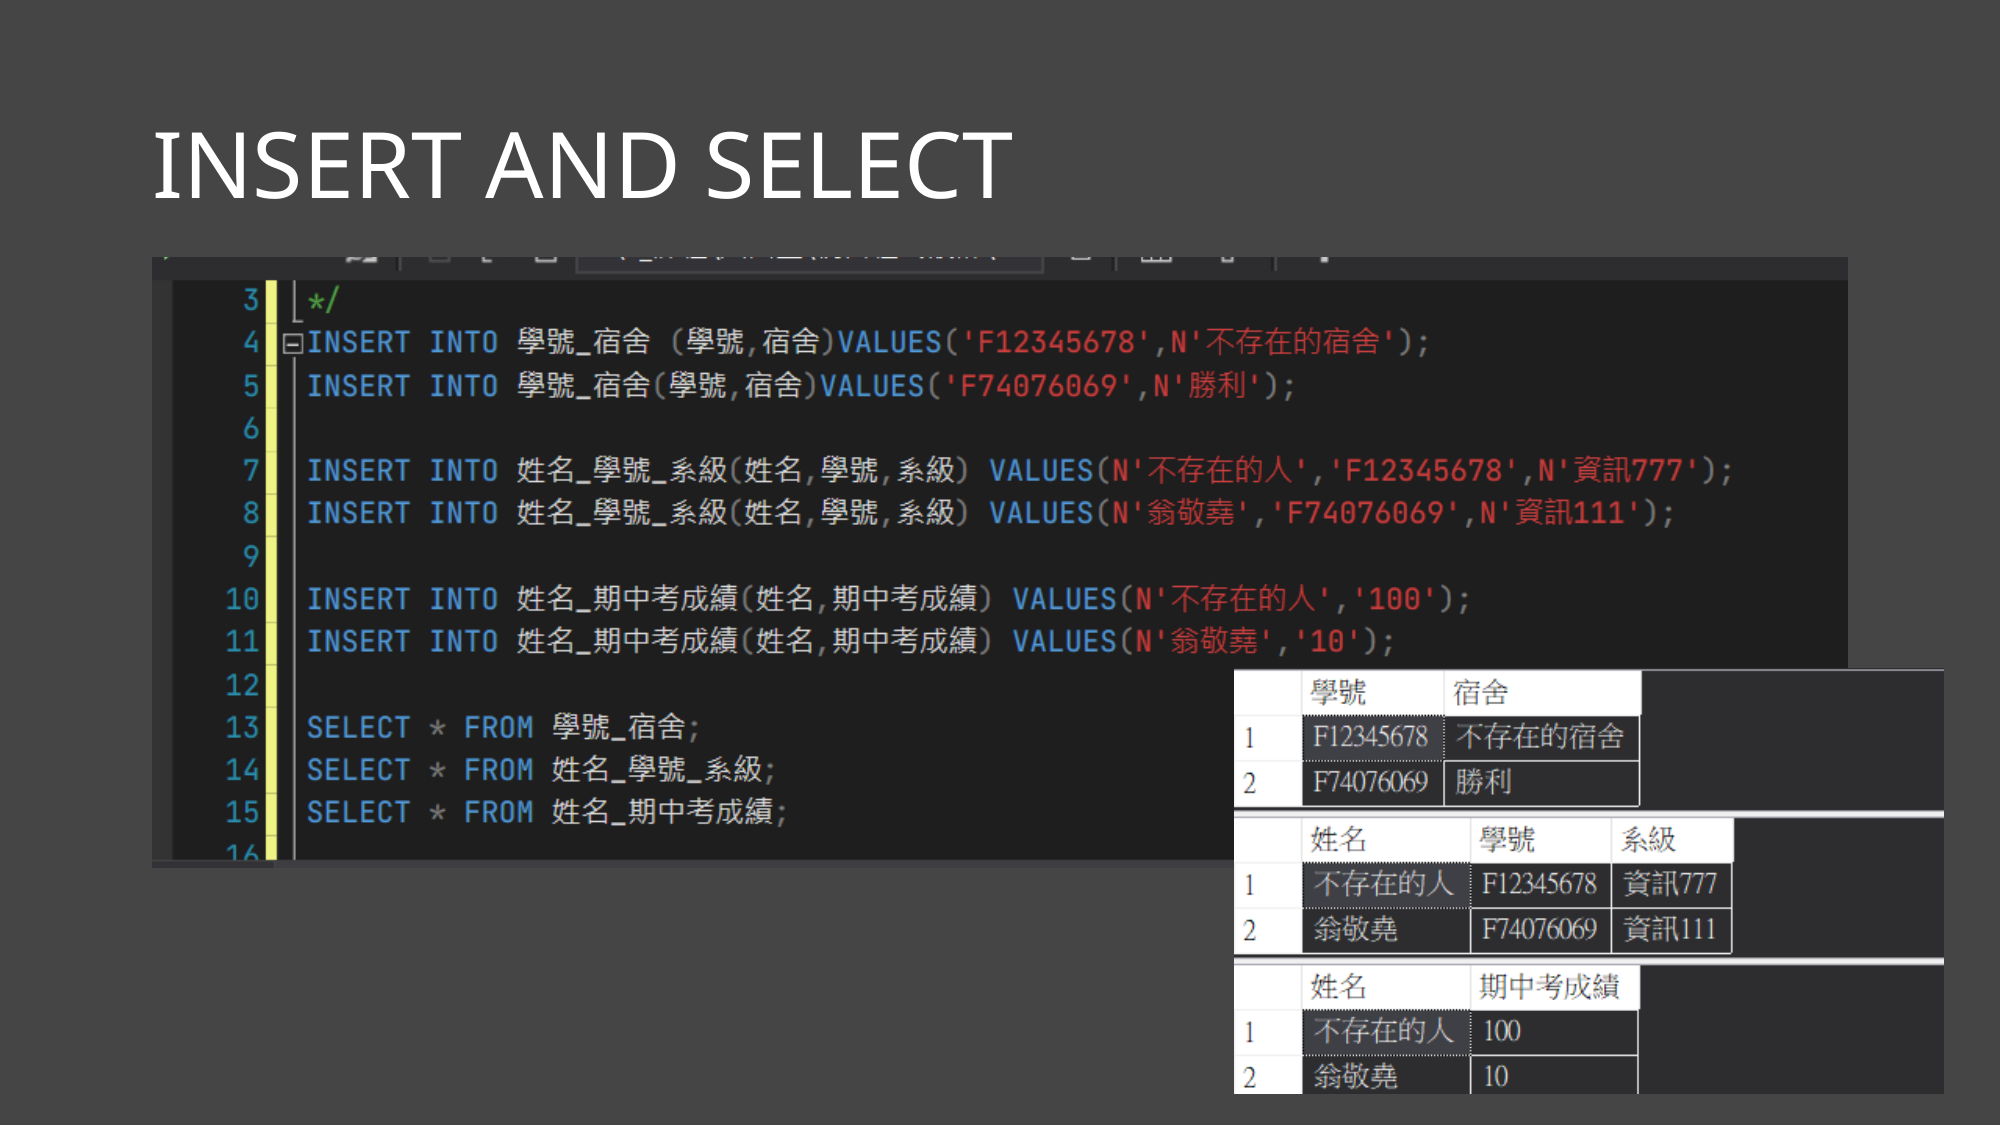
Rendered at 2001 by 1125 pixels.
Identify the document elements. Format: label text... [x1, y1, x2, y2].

picture [152, 257, 1944, 1094]
title INSERT AND SELECT [137, 59, 1863, 278]
